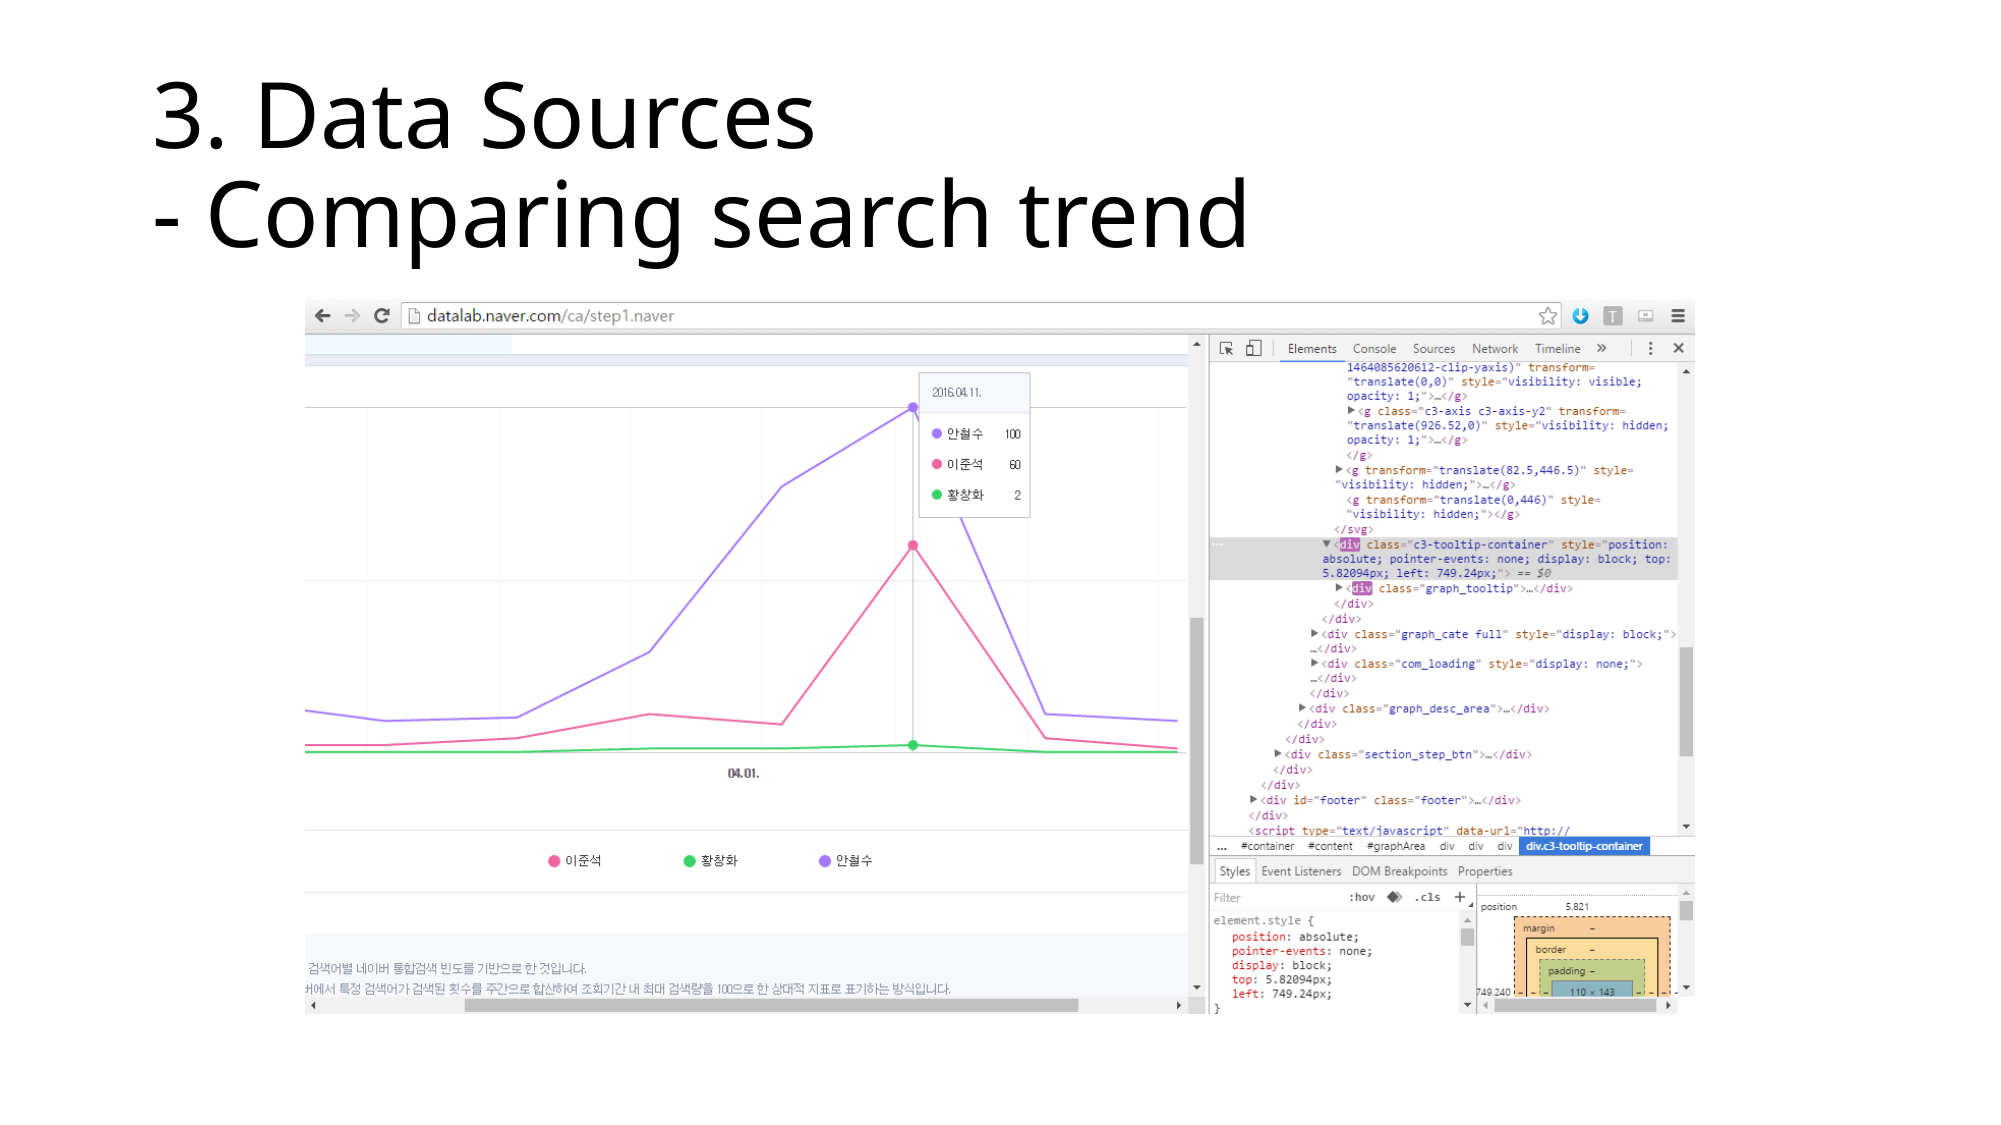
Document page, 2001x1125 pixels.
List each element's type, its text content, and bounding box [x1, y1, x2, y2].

title 3. Data Sources - Comparing search trend [137, 59, 1863, 278]
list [305, 299, 1695, 1014]
